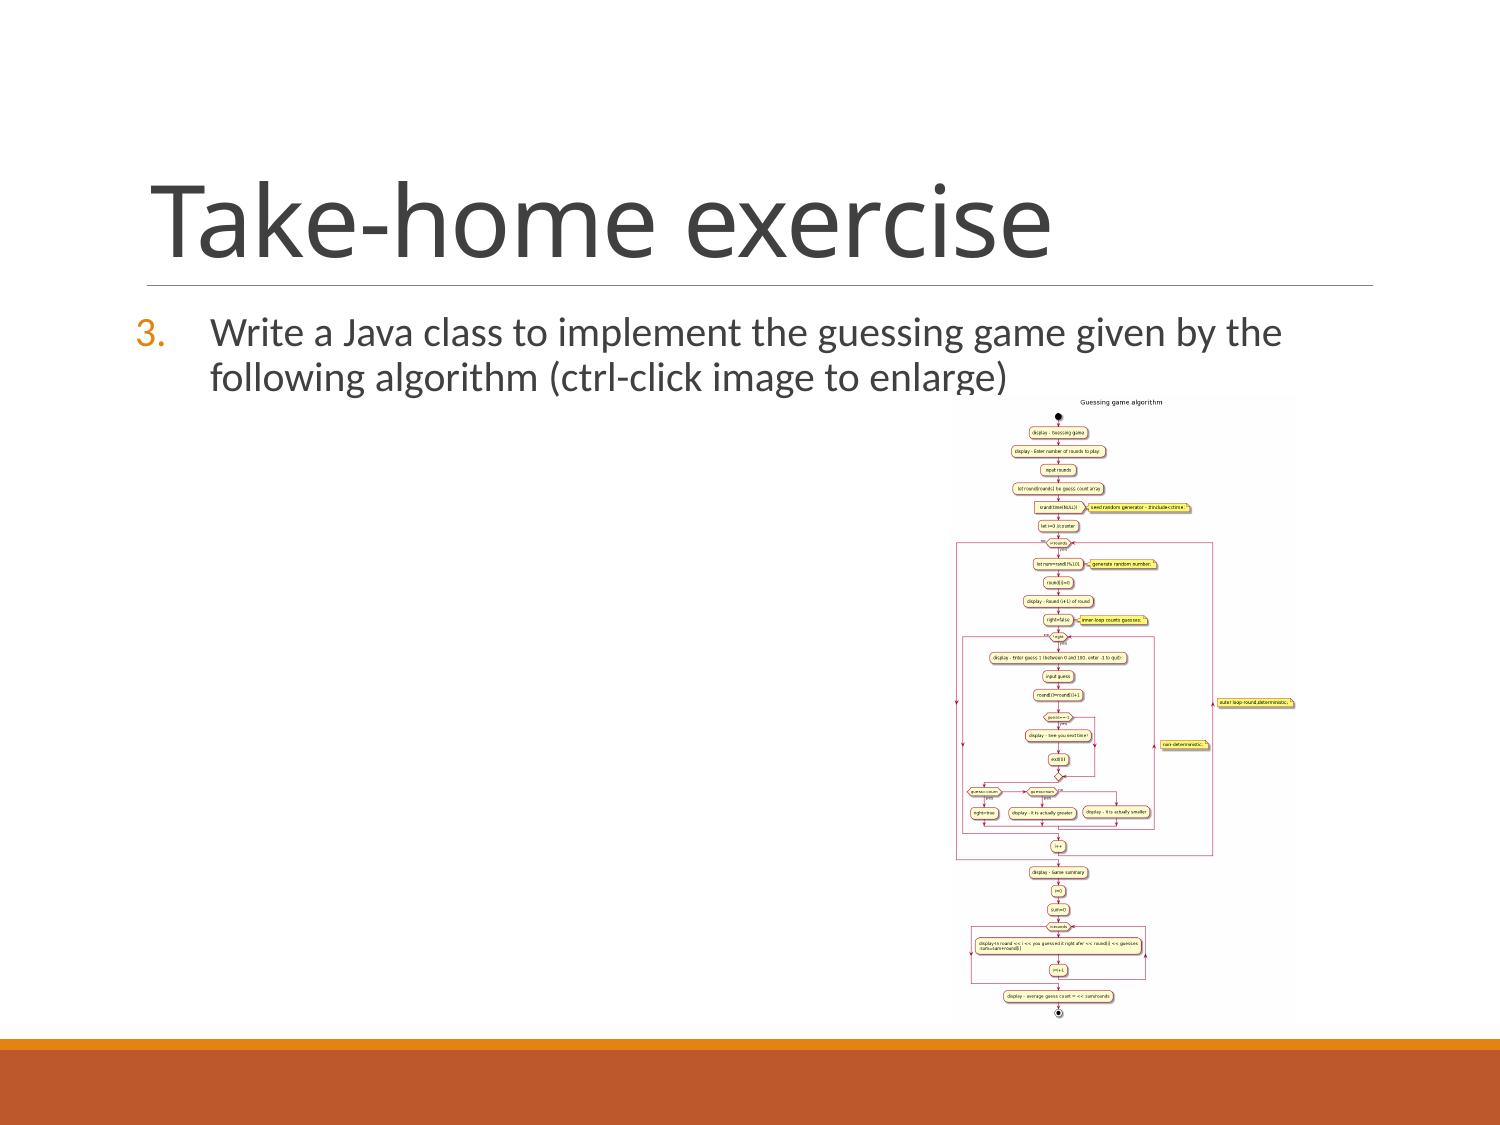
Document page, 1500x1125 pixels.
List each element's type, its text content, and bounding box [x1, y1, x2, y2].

title Take-home exercise [135, 47, 1373, 285]
picture [947, 395, 1298, 1022]
list Write a Java class to implement the guessing game given by the following algorithm (ctrl-click image to enlarge) [135, 302, 1373, 963]
